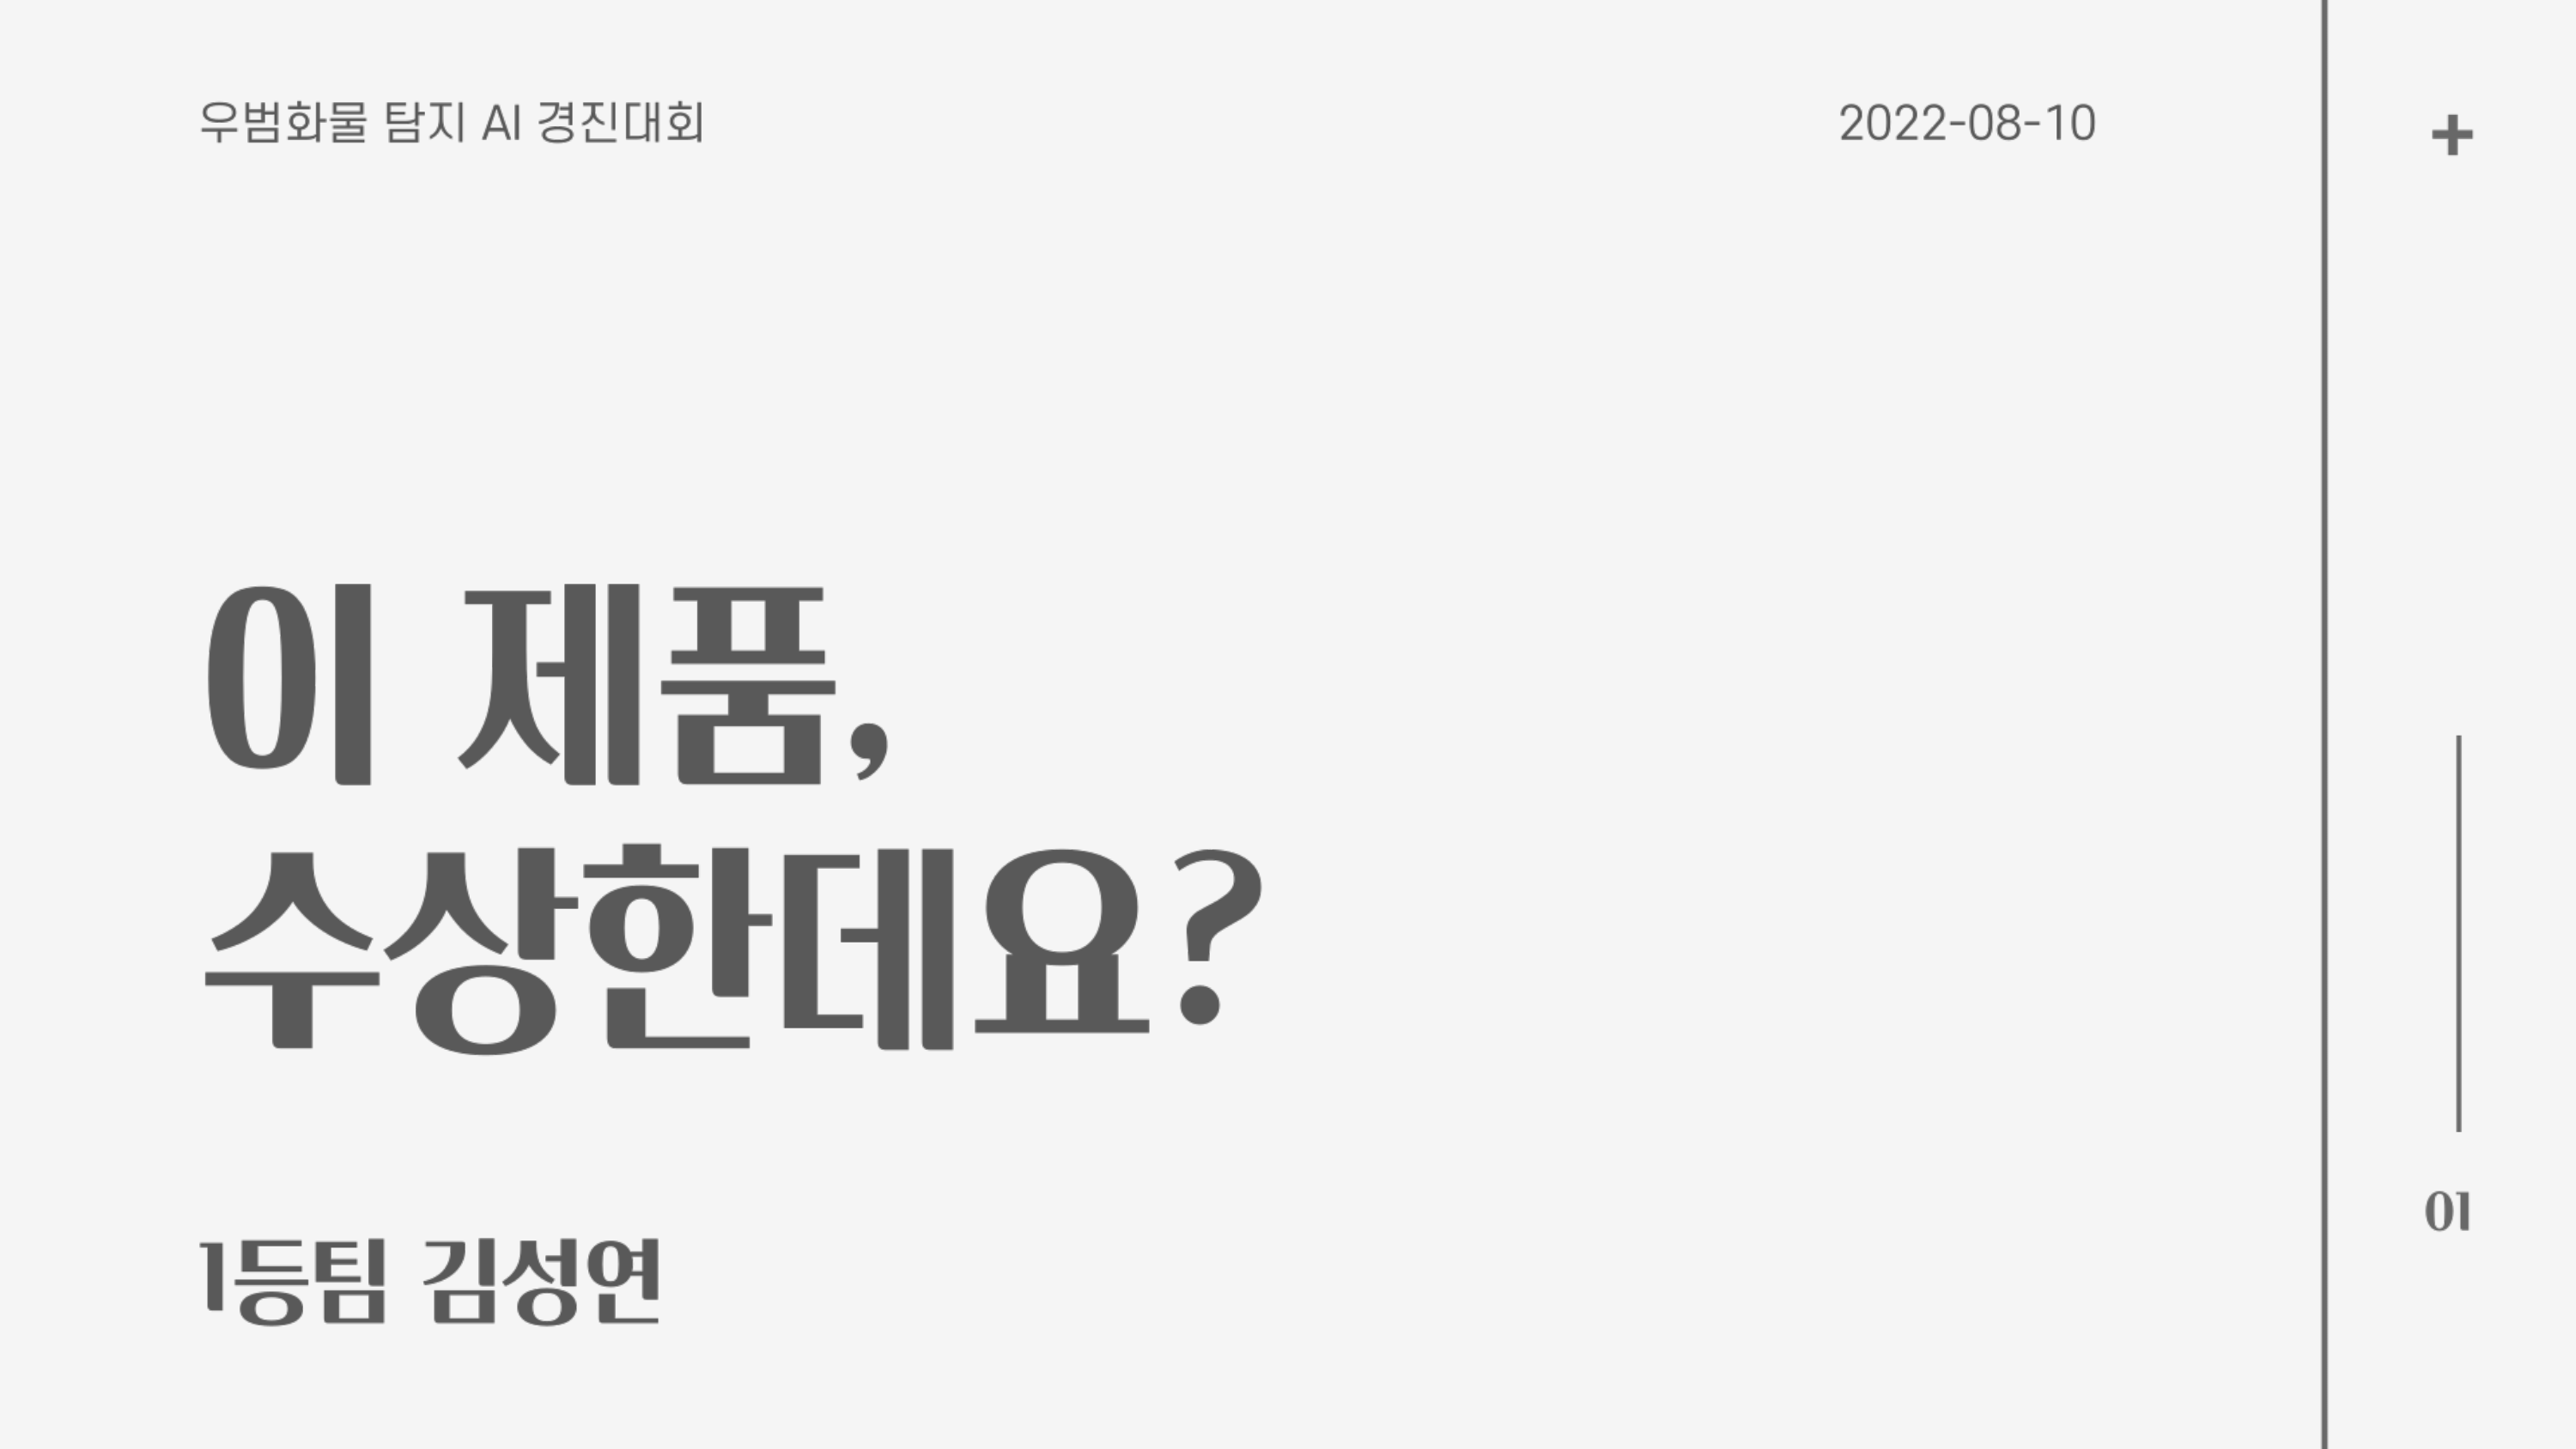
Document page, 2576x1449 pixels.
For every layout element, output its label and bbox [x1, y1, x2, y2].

picture [2380, 1170, 2500, 1267]
picture [2396, 62, 2518, 198]
picture [2313, 943, 2336, 1449]
picture [2451, 736, 2467, 739]
picture [184, 1201, 705, 1372]
picture [164, 494, 1366, 1160]
text_box [2260, 925, 2576, 943]
text_box [1533, 739, 2576, 764]
picture [2313, 764, 2336, 925]
picture [2451, 764, 2467, 925]
picture [191, 84, 723, 176]
picture [2313, 0, 2336, 739]
picture [1641, 84, 2117, 176]
picture [2451, 943, 2467, 1131]
